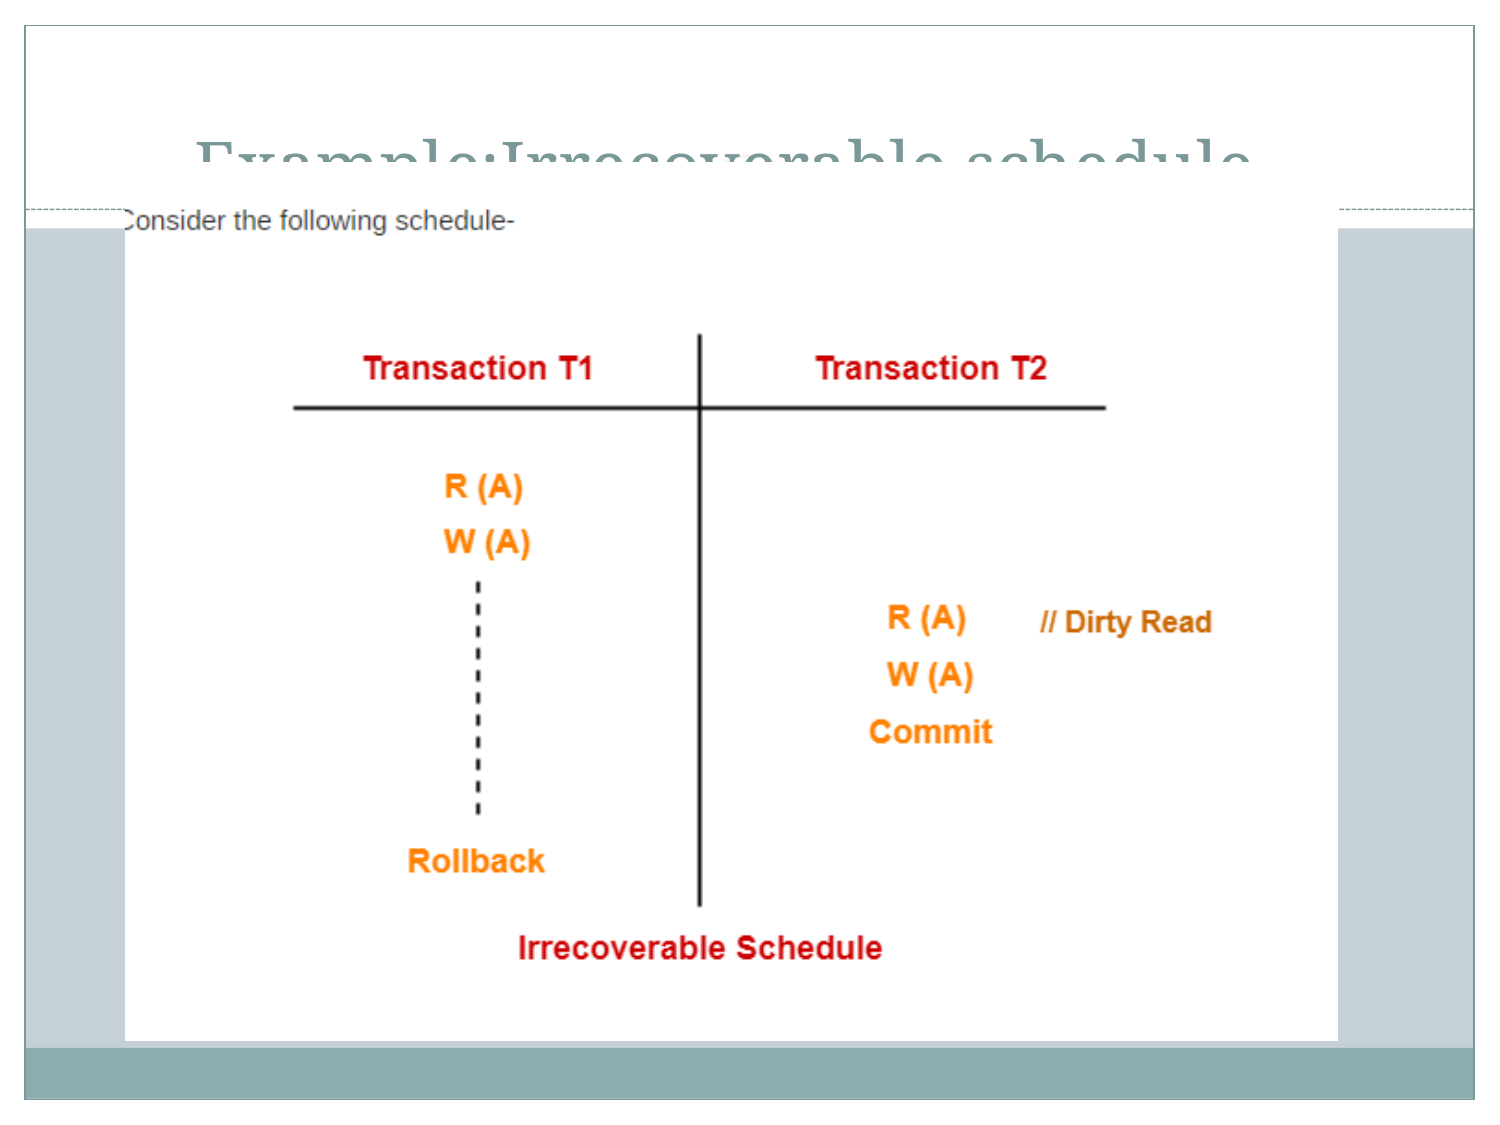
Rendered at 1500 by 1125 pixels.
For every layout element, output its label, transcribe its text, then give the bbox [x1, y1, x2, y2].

title Example:Irrecoverable schedule [50, 37, 1400, 213]
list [124, 162, 1338, 1042]
